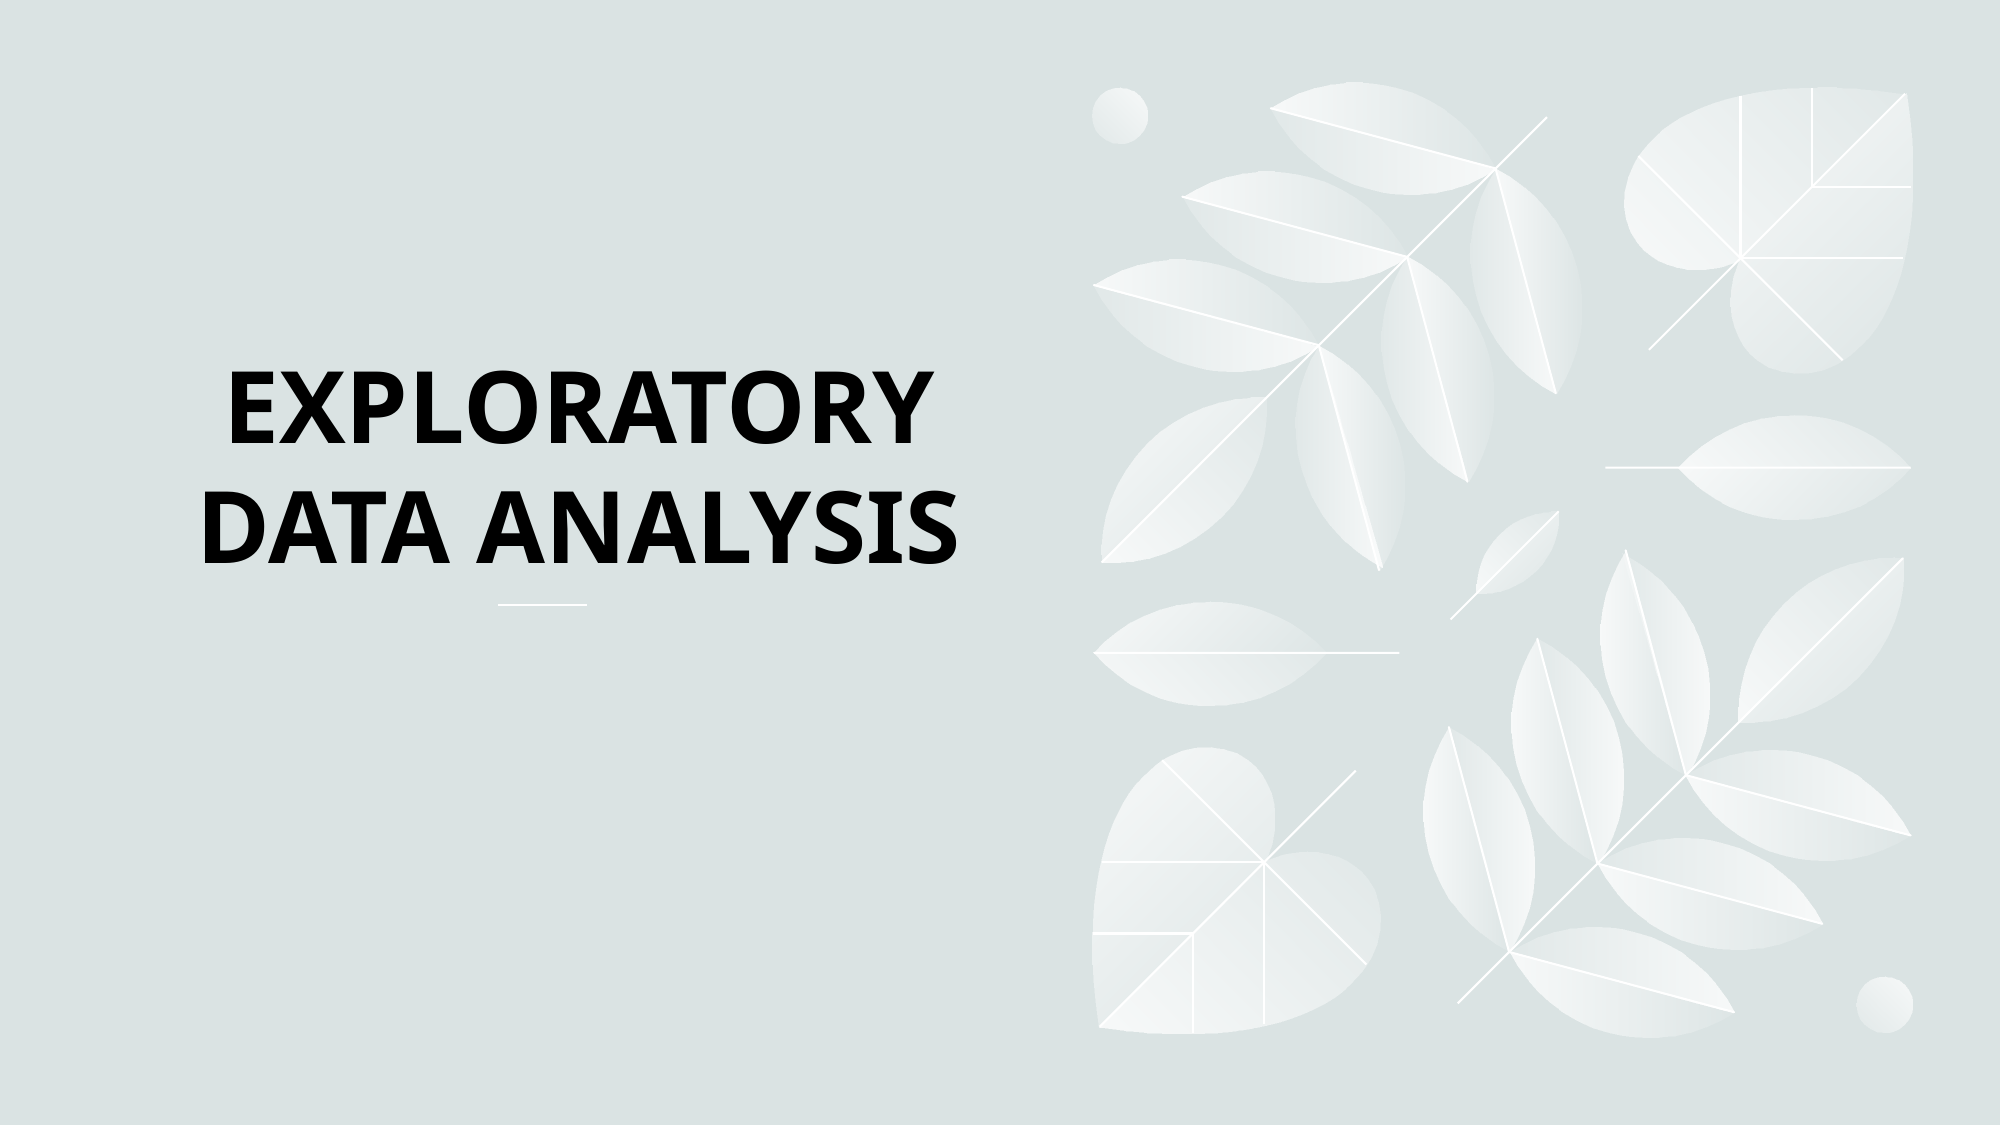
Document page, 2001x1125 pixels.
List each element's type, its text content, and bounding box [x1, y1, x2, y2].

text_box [1009, 74, 1996, 1046]
text_box EXPLORATORY DATA ANALYSIS [160, 240, 998, 592]
text_box [0, 0, 2000, 1125]
